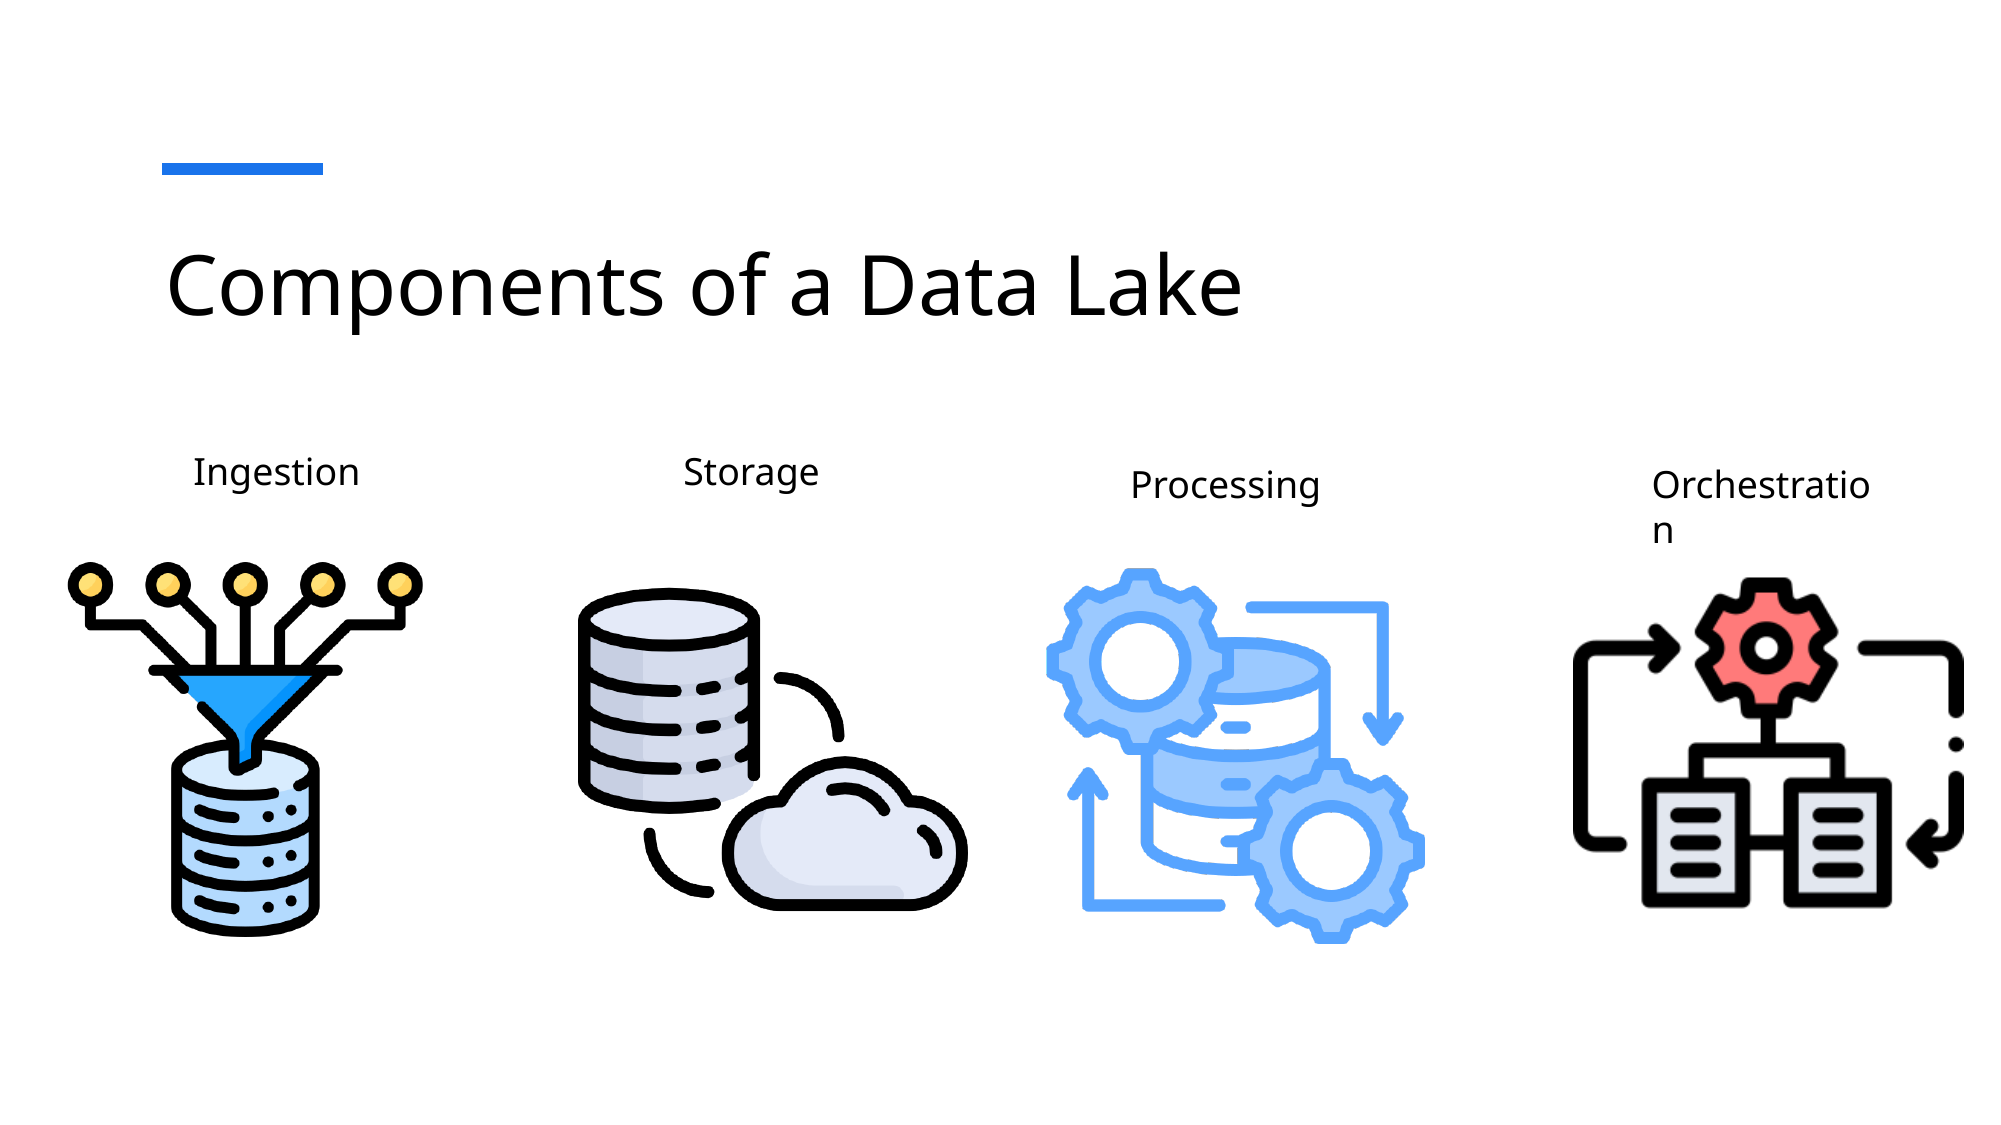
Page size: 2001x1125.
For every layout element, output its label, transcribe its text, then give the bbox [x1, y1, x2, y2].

text_box Ingestion [178, 439, 387, 500]
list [56, 562, 434, 937]
text_box Orchestration [1636, 453, 1900, 549]
text_box Storage [668, 439, 877, 500]
text_box Processing [1114, 453, 1337, 514]
picture [577, 555, 968, 943]
picture [1040, 562, 1431, 950]
picture [1573, 549, 1964, 936]
title Components of a Data Lake [150, 224, 1850, 420]
